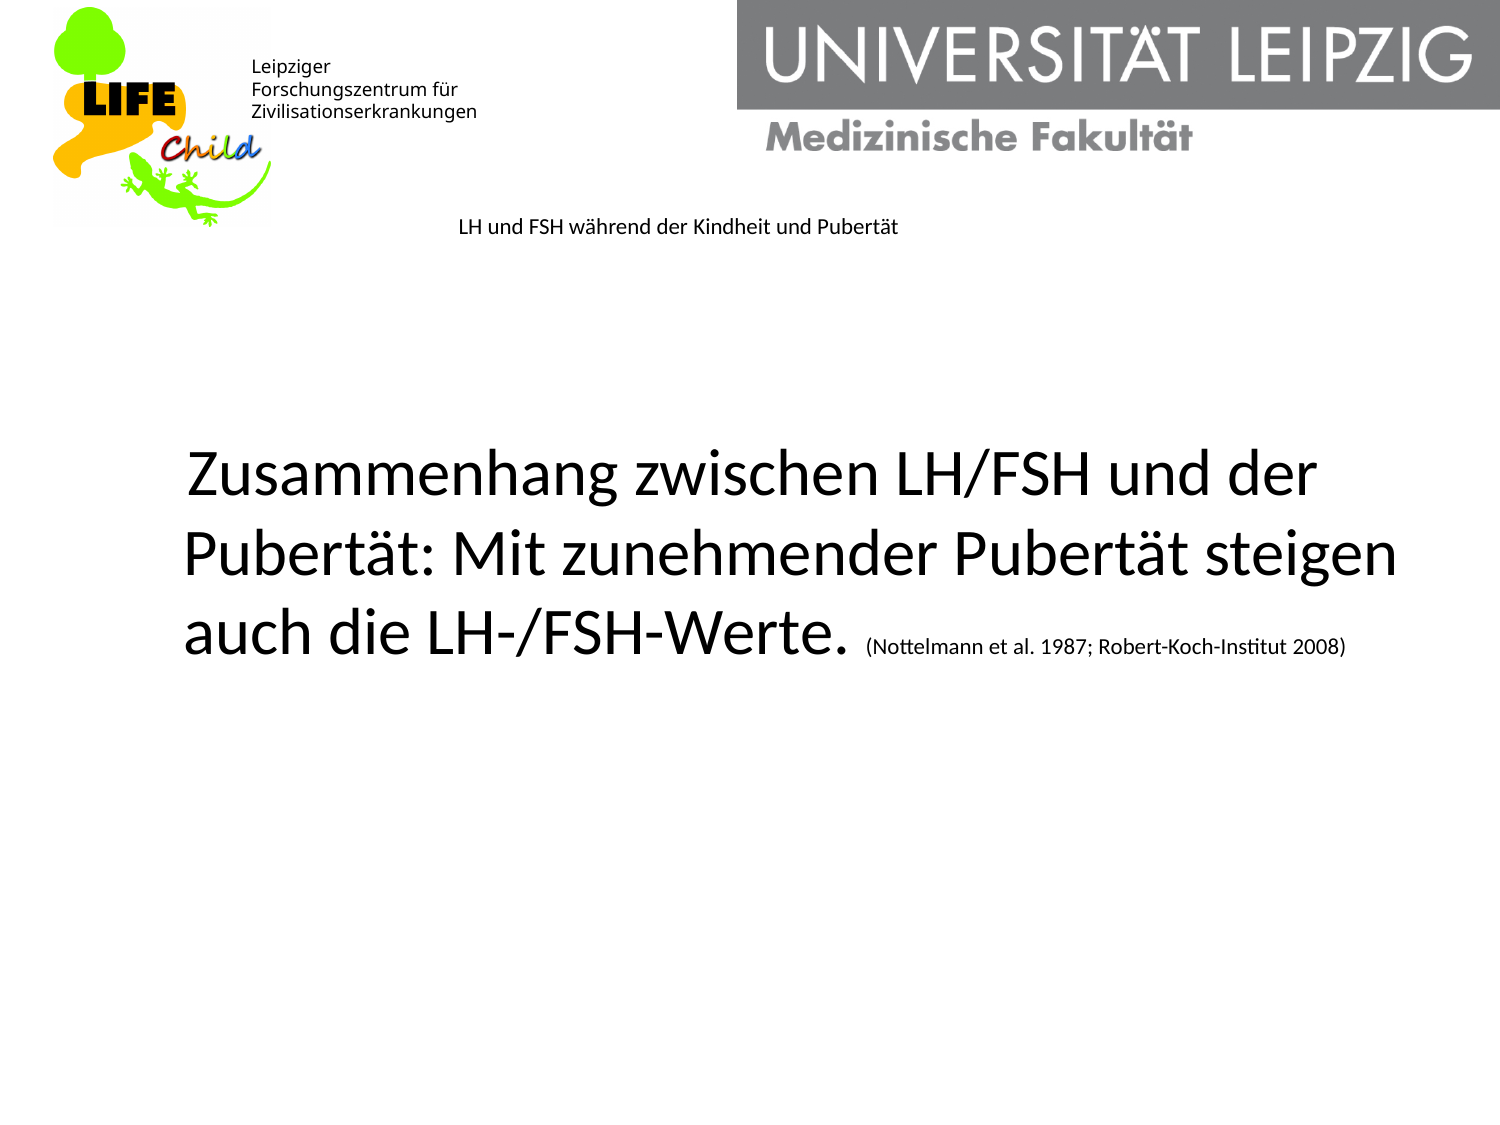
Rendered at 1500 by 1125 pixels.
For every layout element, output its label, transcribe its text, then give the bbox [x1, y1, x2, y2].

picture [737, 0, 1500, 151]
title LH und FSH während der Kindheit und Pubertät [242, 184, 1117, 268]
list Zusammenhang zwischen LH/FSH und der Pubertät: Mit zunehmender Pubertät steigen auch die LH-/FSH-Werte. (Nottelmann et al. 1987; Robert-Koch-Institut 2008) [112, 420, 1418, 887]
picture [53, 7, 271, 227]
